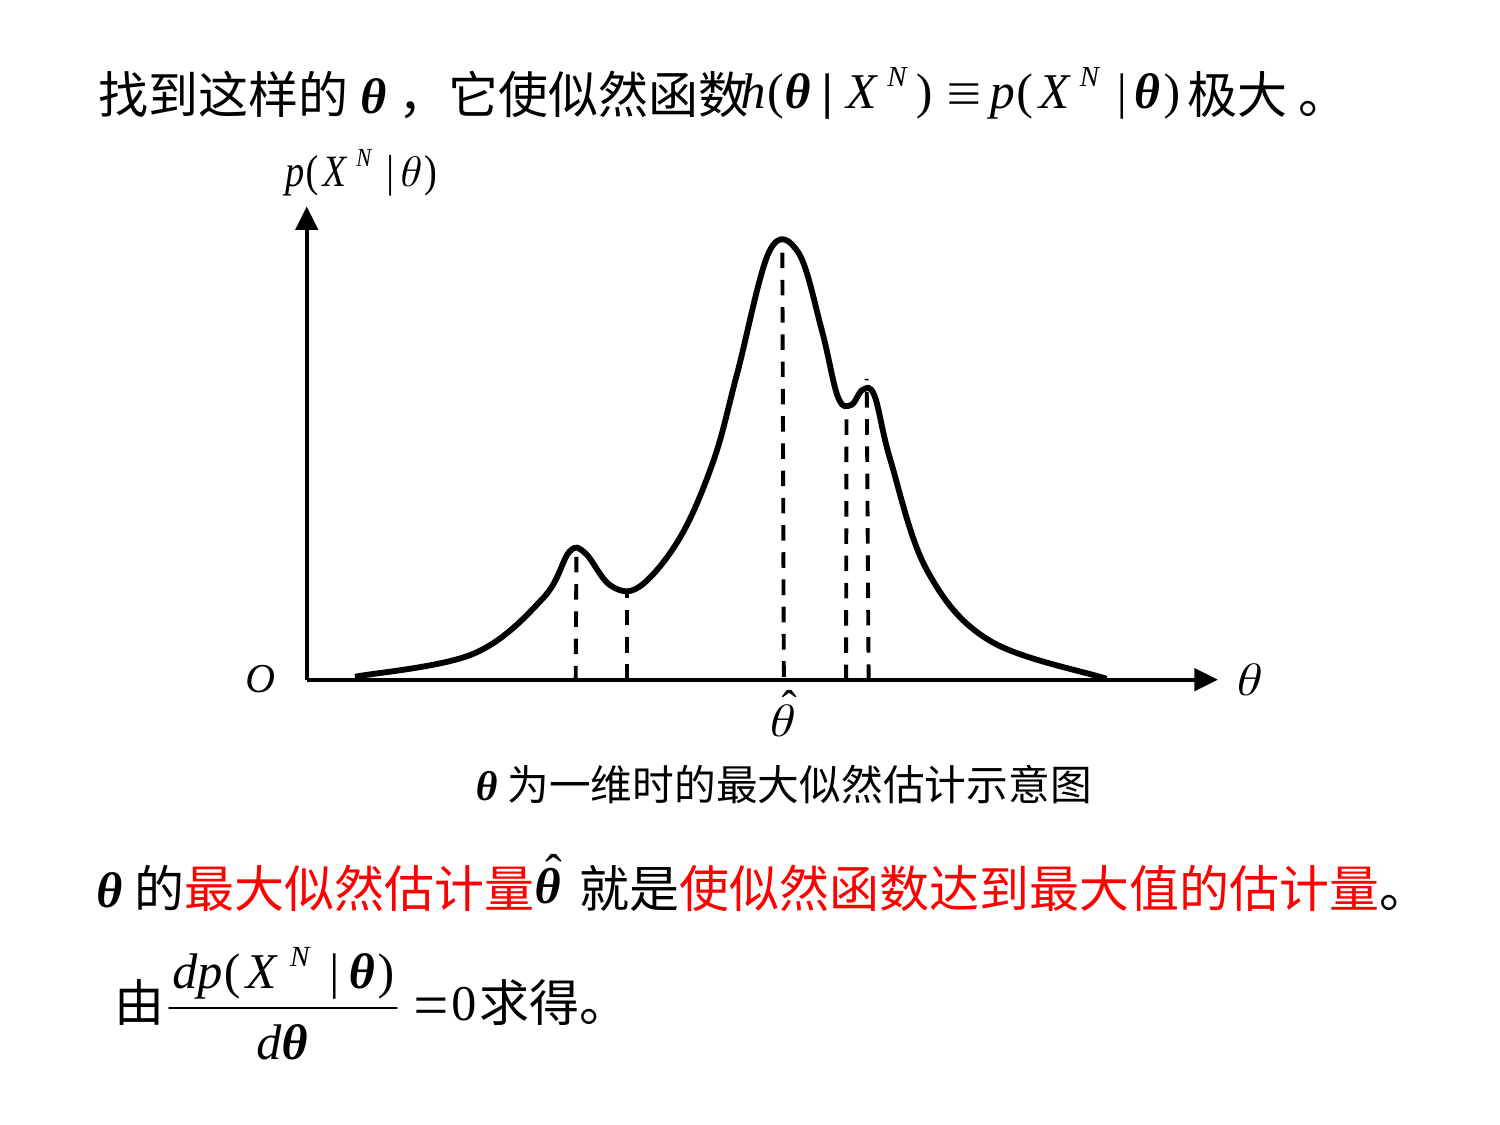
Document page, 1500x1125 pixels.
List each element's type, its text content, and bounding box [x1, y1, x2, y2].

picture [217, 132, 1299, 763]
text_box θ为一维时的最大似然估计示意图 [461, 771, 1107, 817]
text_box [73, 932, 672, 1071]
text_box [83, 844, 1442, 927]
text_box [70, 54, 1377, 132]
